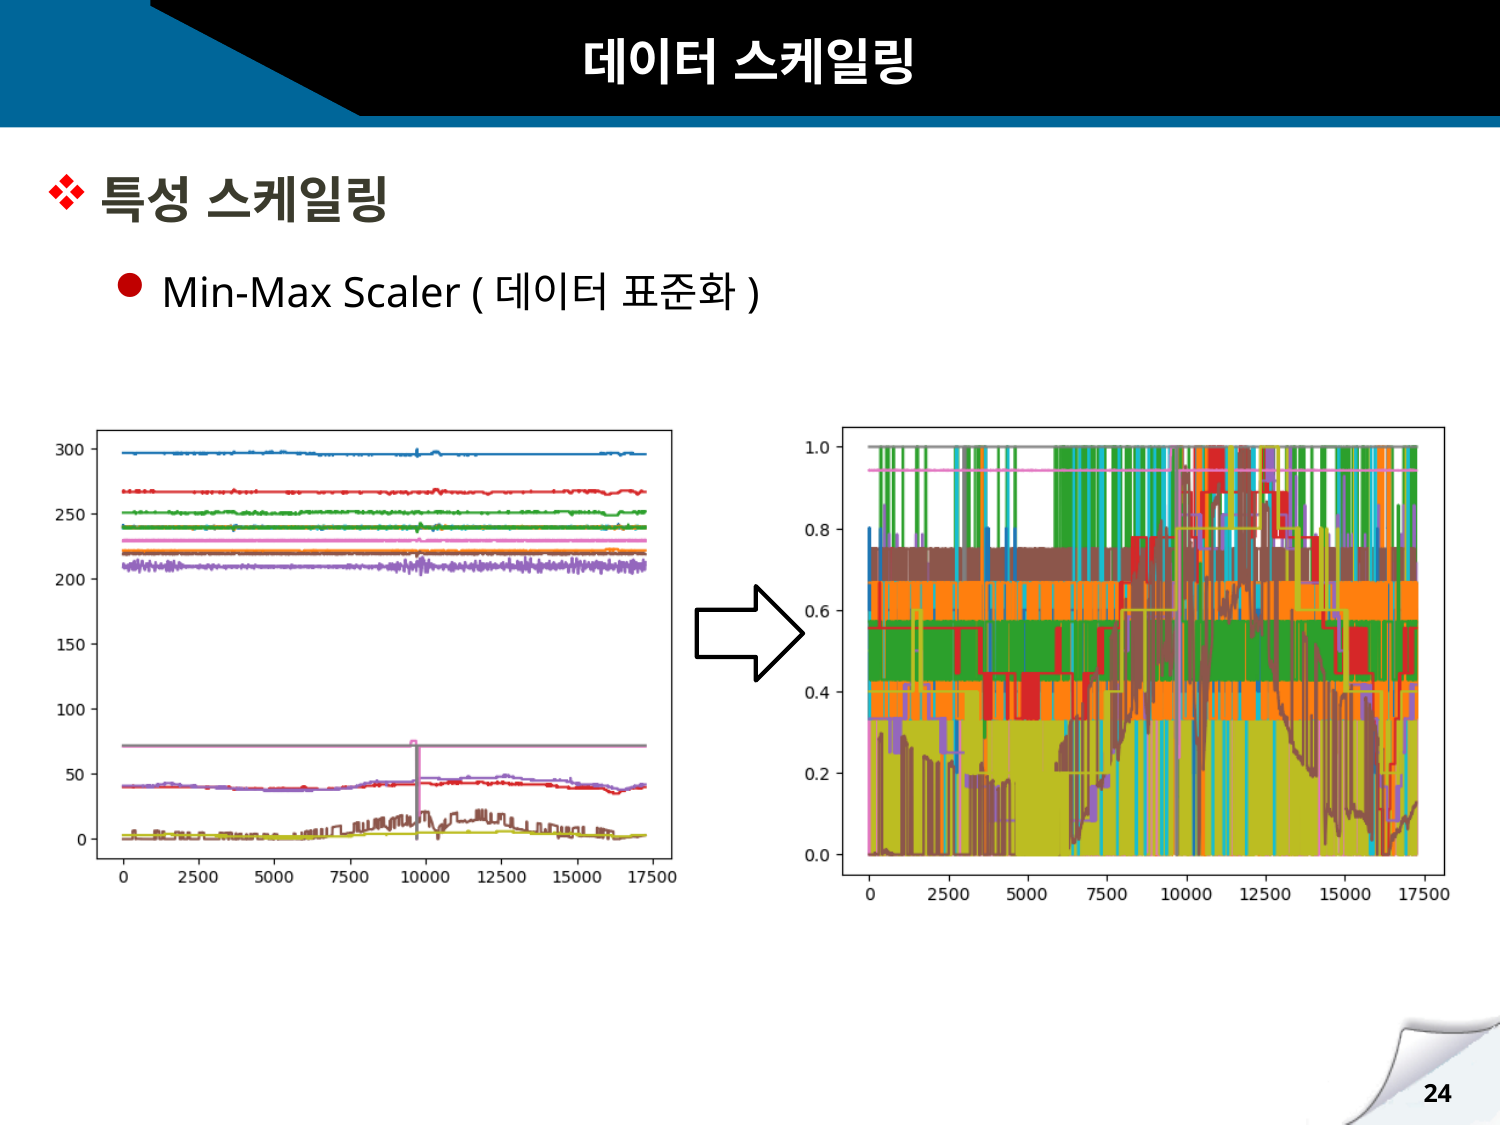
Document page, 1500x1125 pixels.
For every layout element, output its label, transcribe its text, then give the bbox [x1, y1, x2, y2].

text_box [694, 584, 785, 683]
list 특성 스케일링 [29, 160, 1471, 232]
picture [1306, 1009, 1500, 1125]
text_box 데이터 스케일링 [336, 23, 1164, 99]
picture [790, 416, 1461, 917]
picture [33, 416, 685, 892]
text_box Min-Max Scaler (데이터 표준화) [99, 233, 1458, 324]
